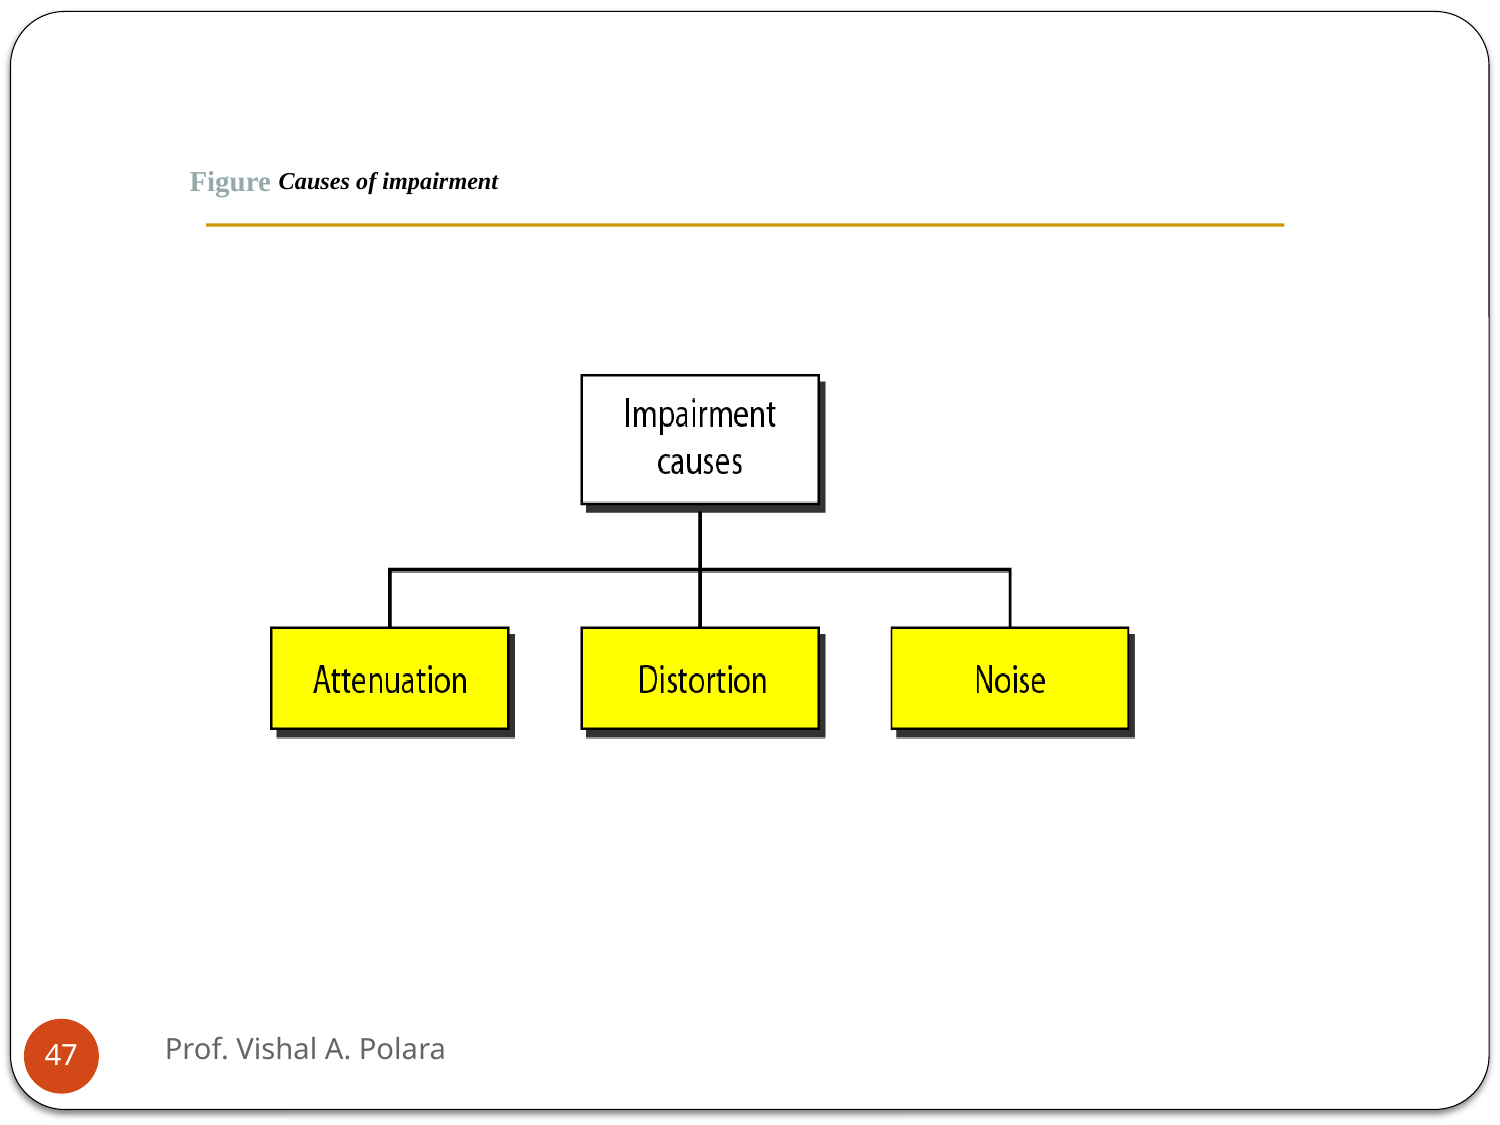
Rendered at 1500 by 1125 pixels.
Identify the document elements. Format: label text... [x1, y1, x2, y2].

slide_number 47 [23, 1018, 99, 1094]
footer Prof. Vishal A. Polara [150, 1012, 800, 1088]
picture [270, 374, 1135, 739]
text_box Figure Causes of impairment [174, 125, 790, 205]
